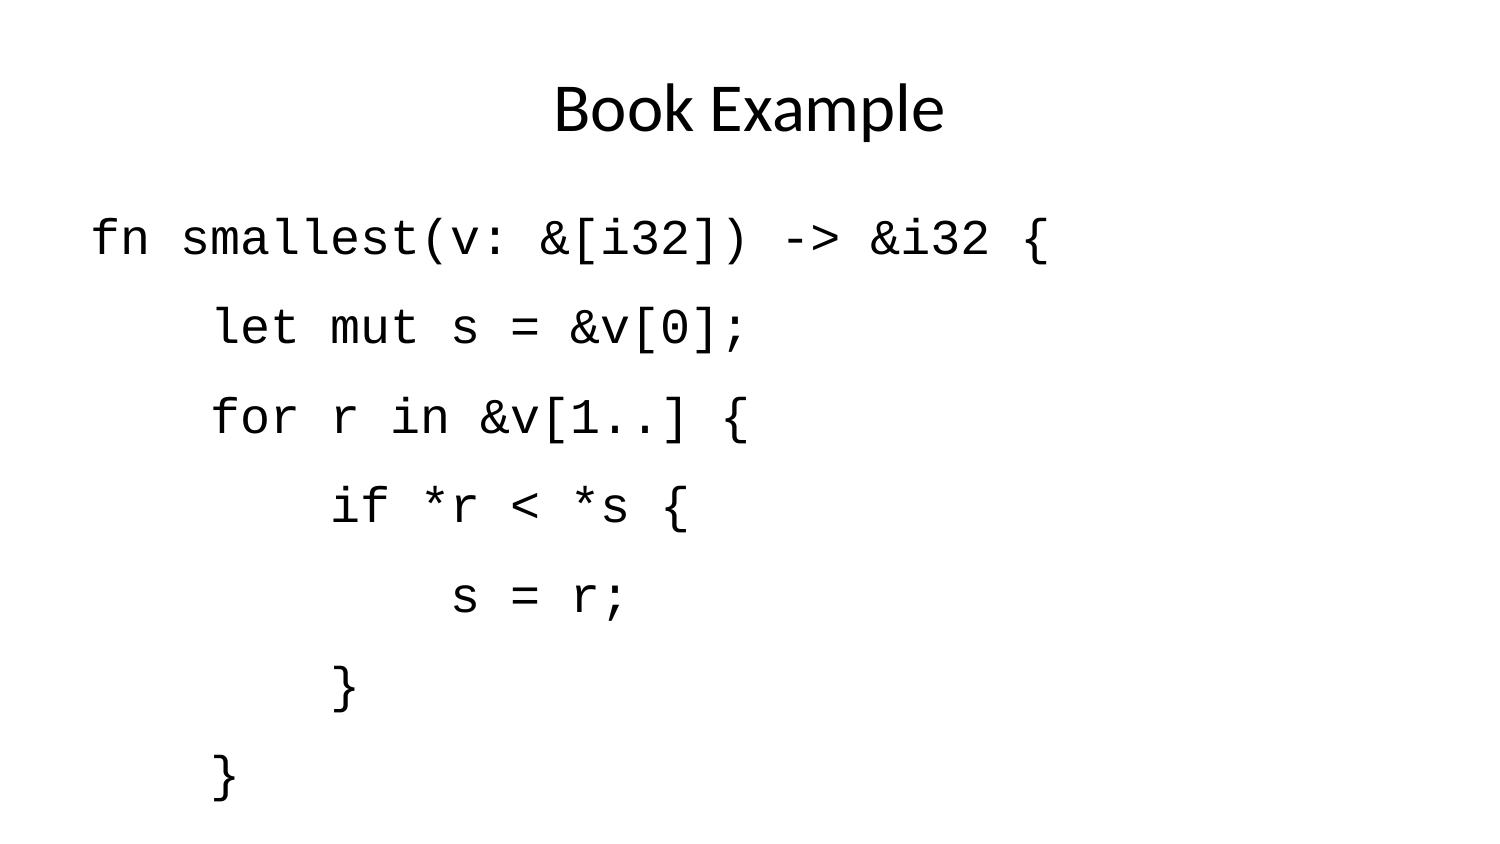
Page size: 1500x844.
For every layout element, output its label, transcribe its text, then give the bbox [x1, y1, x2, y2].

list fn smallest(v: &[i32]) -> &i32 { let mut s = &v[0]; for r in &v[1..] { if *r < *s { s = r; } } s } fn main() { let s; { let v = [2,1,3]; s = smallest(&v); } println!("{}", *s) } [75, 196, 1425, 754]
title Book Example [75, 33, 1425, 175]
